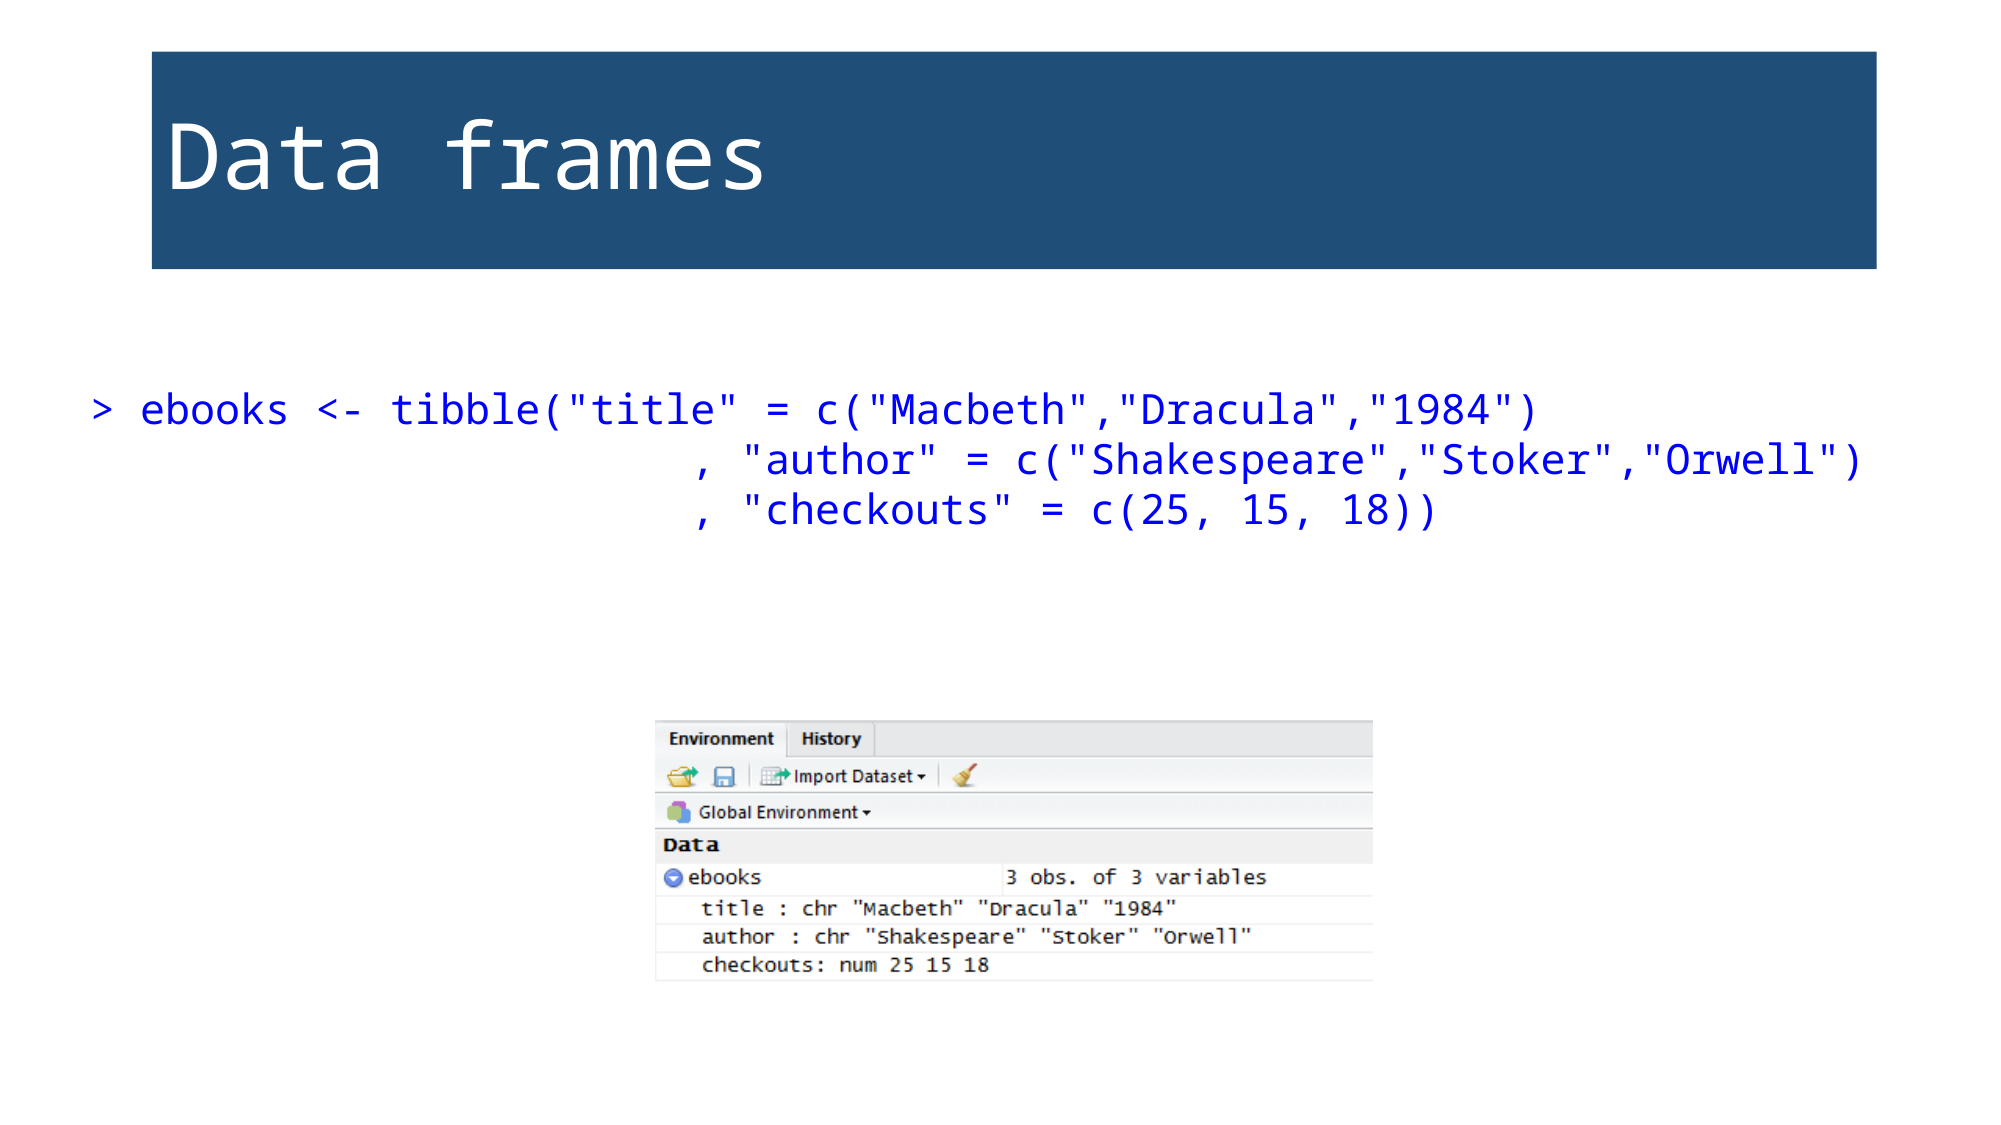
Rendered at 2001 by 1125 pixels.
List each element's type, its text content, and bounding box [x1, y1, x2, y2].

title Data frames [151, 51, 1877, 270]
text_box > ebooks <- tibble("title" = c("Macbeth","Dracula","1984") , "author" = c("Shakespeare","Stoker","Orwell") , "checkouts" = c(25, 15, 18)) [89, 382, 1985, 533]
picture [655, 720, 1373, 1041]
